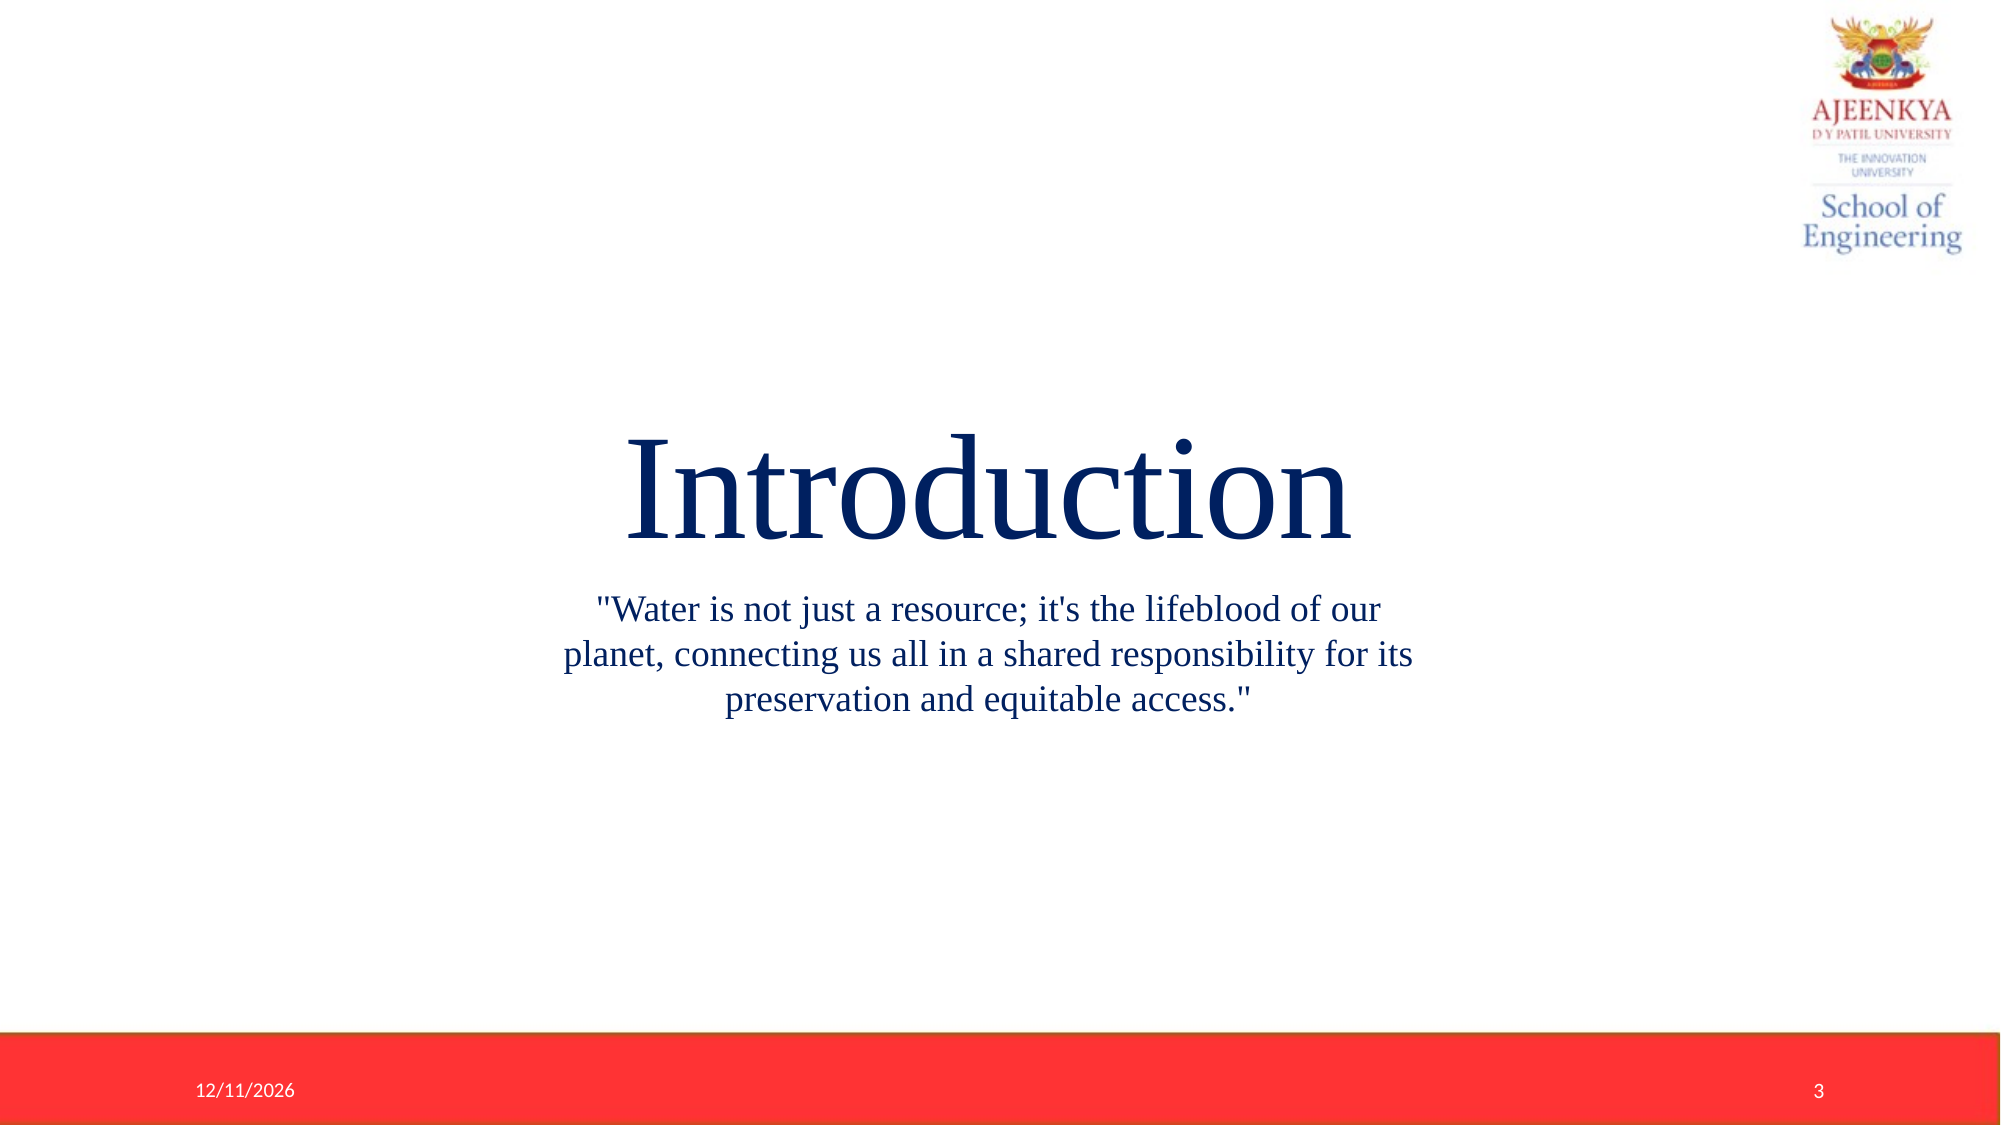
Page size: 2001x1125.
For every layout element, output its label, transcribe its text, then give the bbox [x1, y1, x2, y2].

text_box "Water is not just a resource; it's the lifeblood of our planet, connecting us all in a shared responsibility for its preservation and equitable access." [546, 576, 1431, 727]
slide_number 3 [1624, 1059, 1840, 1120]
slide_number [180, 1059, 586, 1120]
picture [0, 0, 2001, 1125]
title Introduction [602, 450, 1375, 576]
